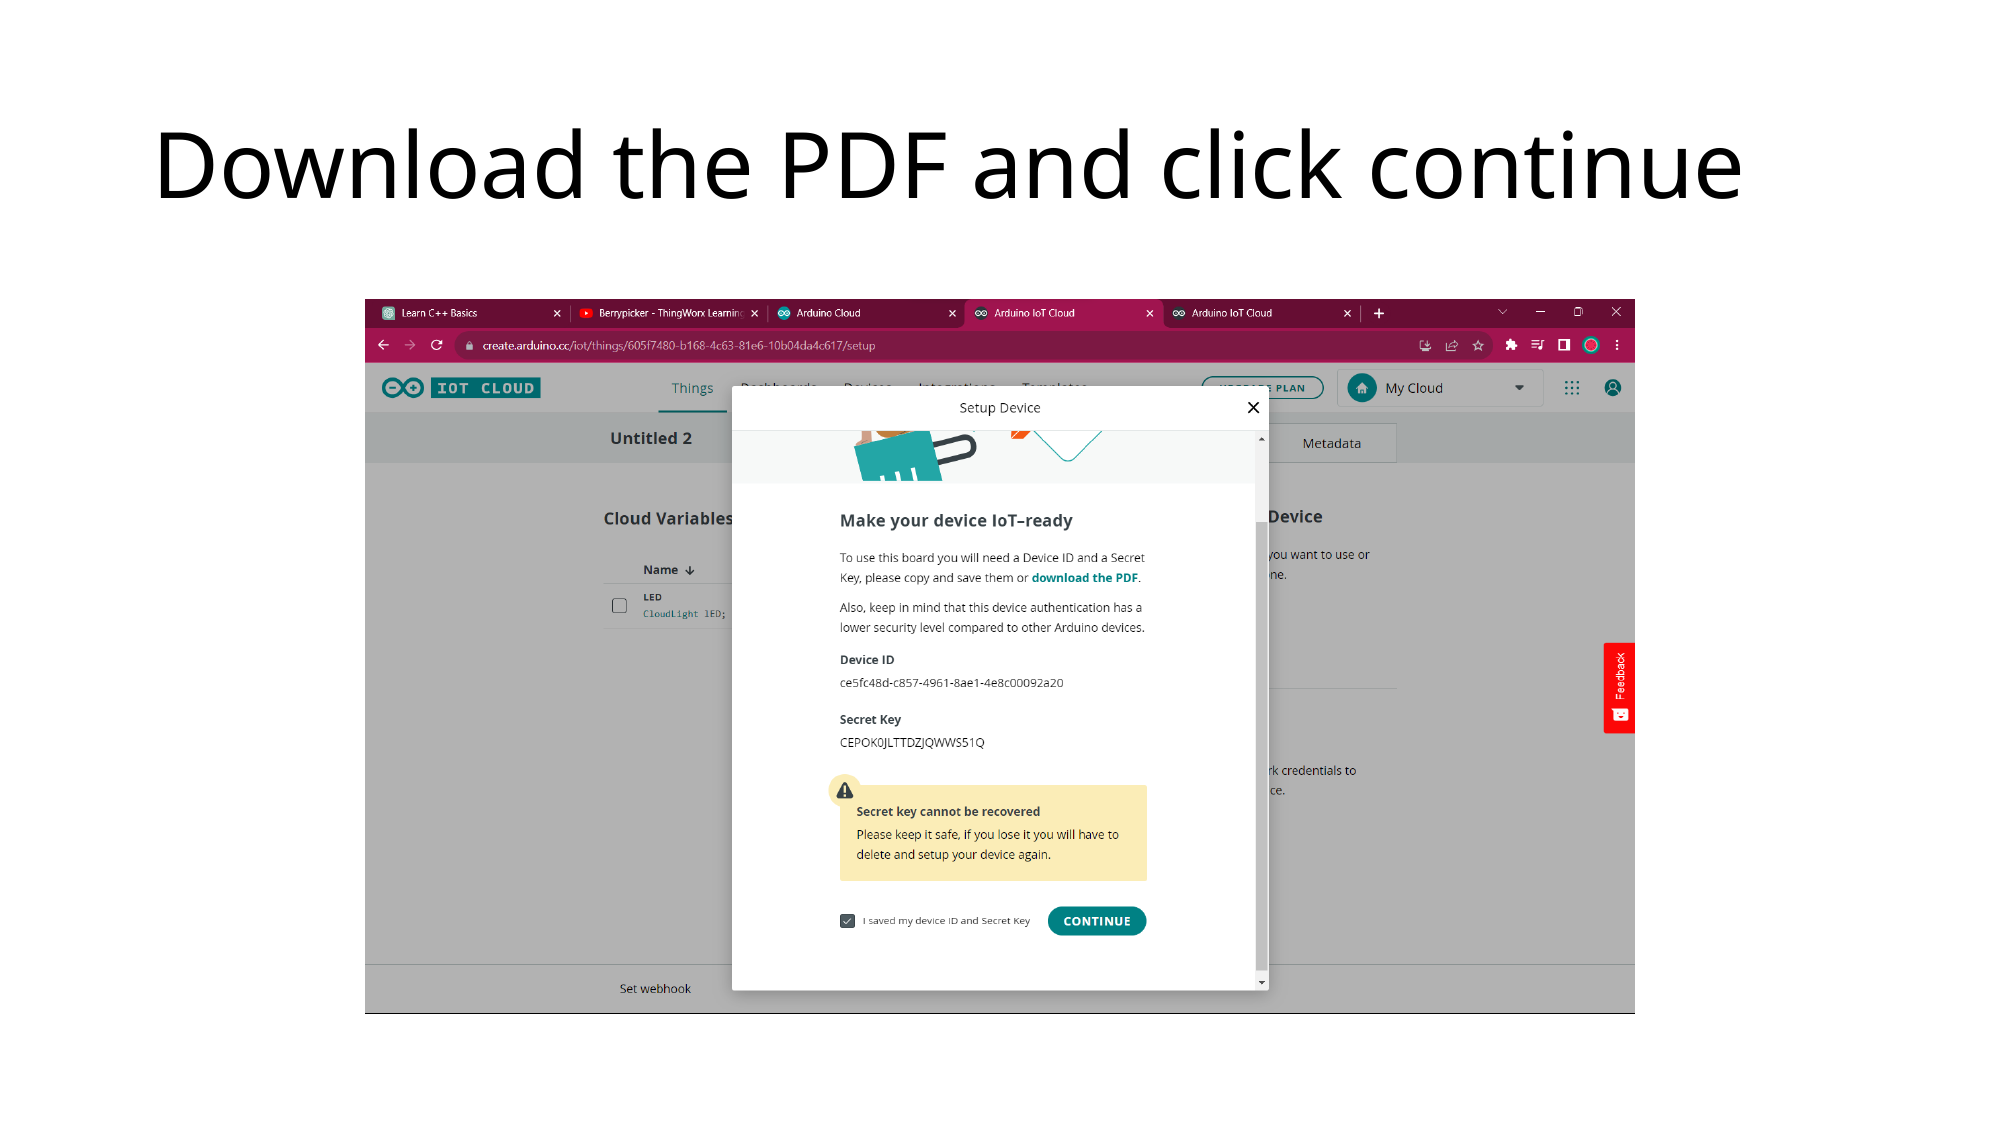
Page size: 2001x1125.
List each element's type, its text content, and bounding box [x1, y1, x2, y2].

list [365, 299, 1635, 1014]
title Download the PDF and click continue [137, 59, 1863, 278]
